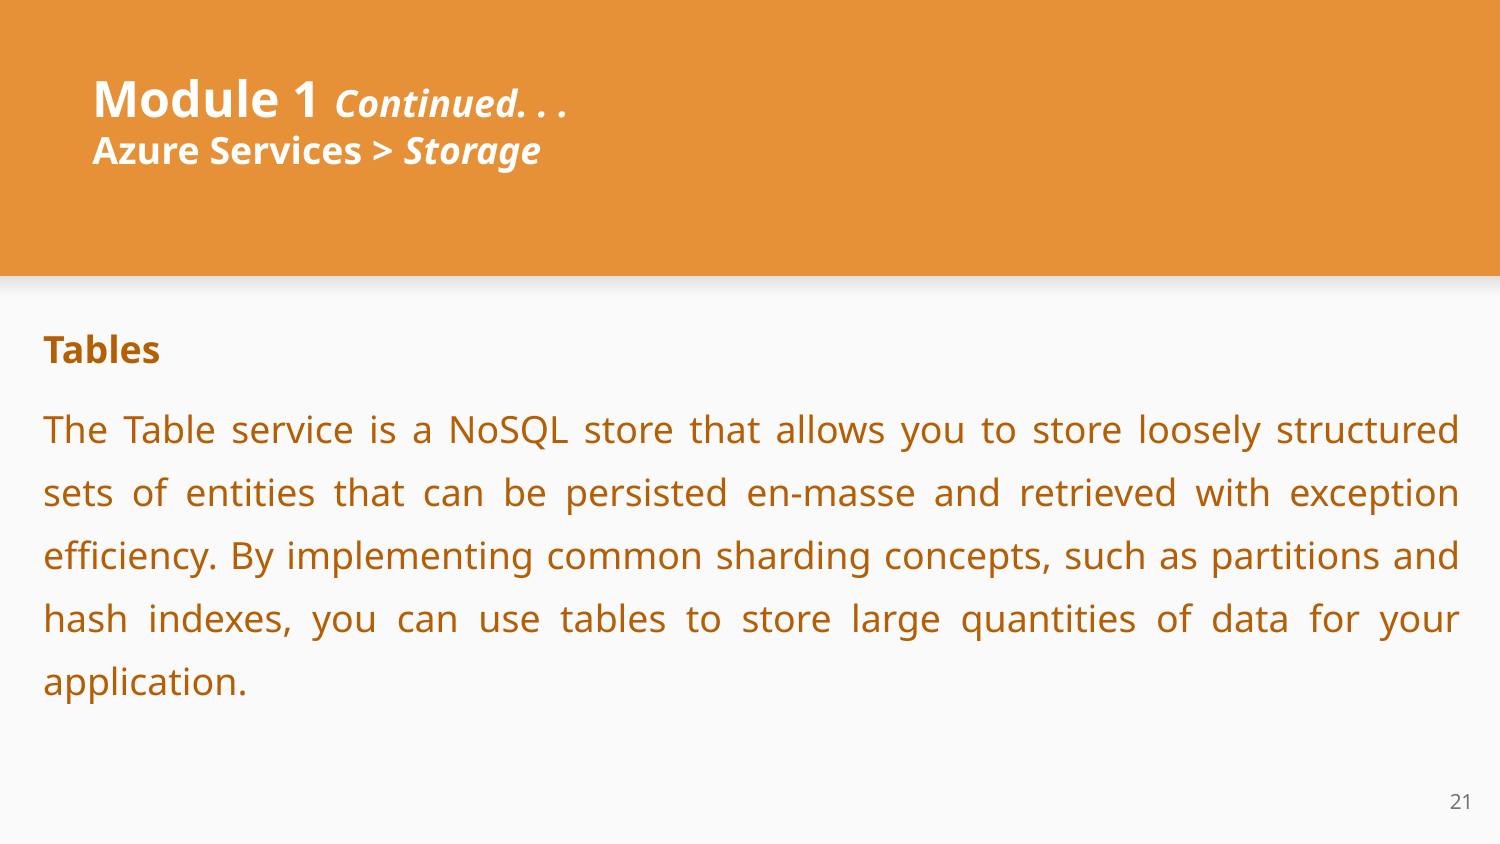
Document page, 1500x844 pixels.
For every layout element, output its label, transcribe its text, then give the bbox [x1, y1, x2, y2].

slide_number ‹#› [1398, 770, 1489, 835]
text_box Tables The Table service is a NoSQL store that allows you to store loosely structured sets of entities that can be persisted en-masse and retrieved with exception efficiency. By implementing common sharding concepts, such as partitions and hash indexes, you can use tables to store large quantities of data for your application. [28, 293, 1477, 819]
title Module 1 Continued. . . Azure Services > Storage [77, 20, 1427, 248]
